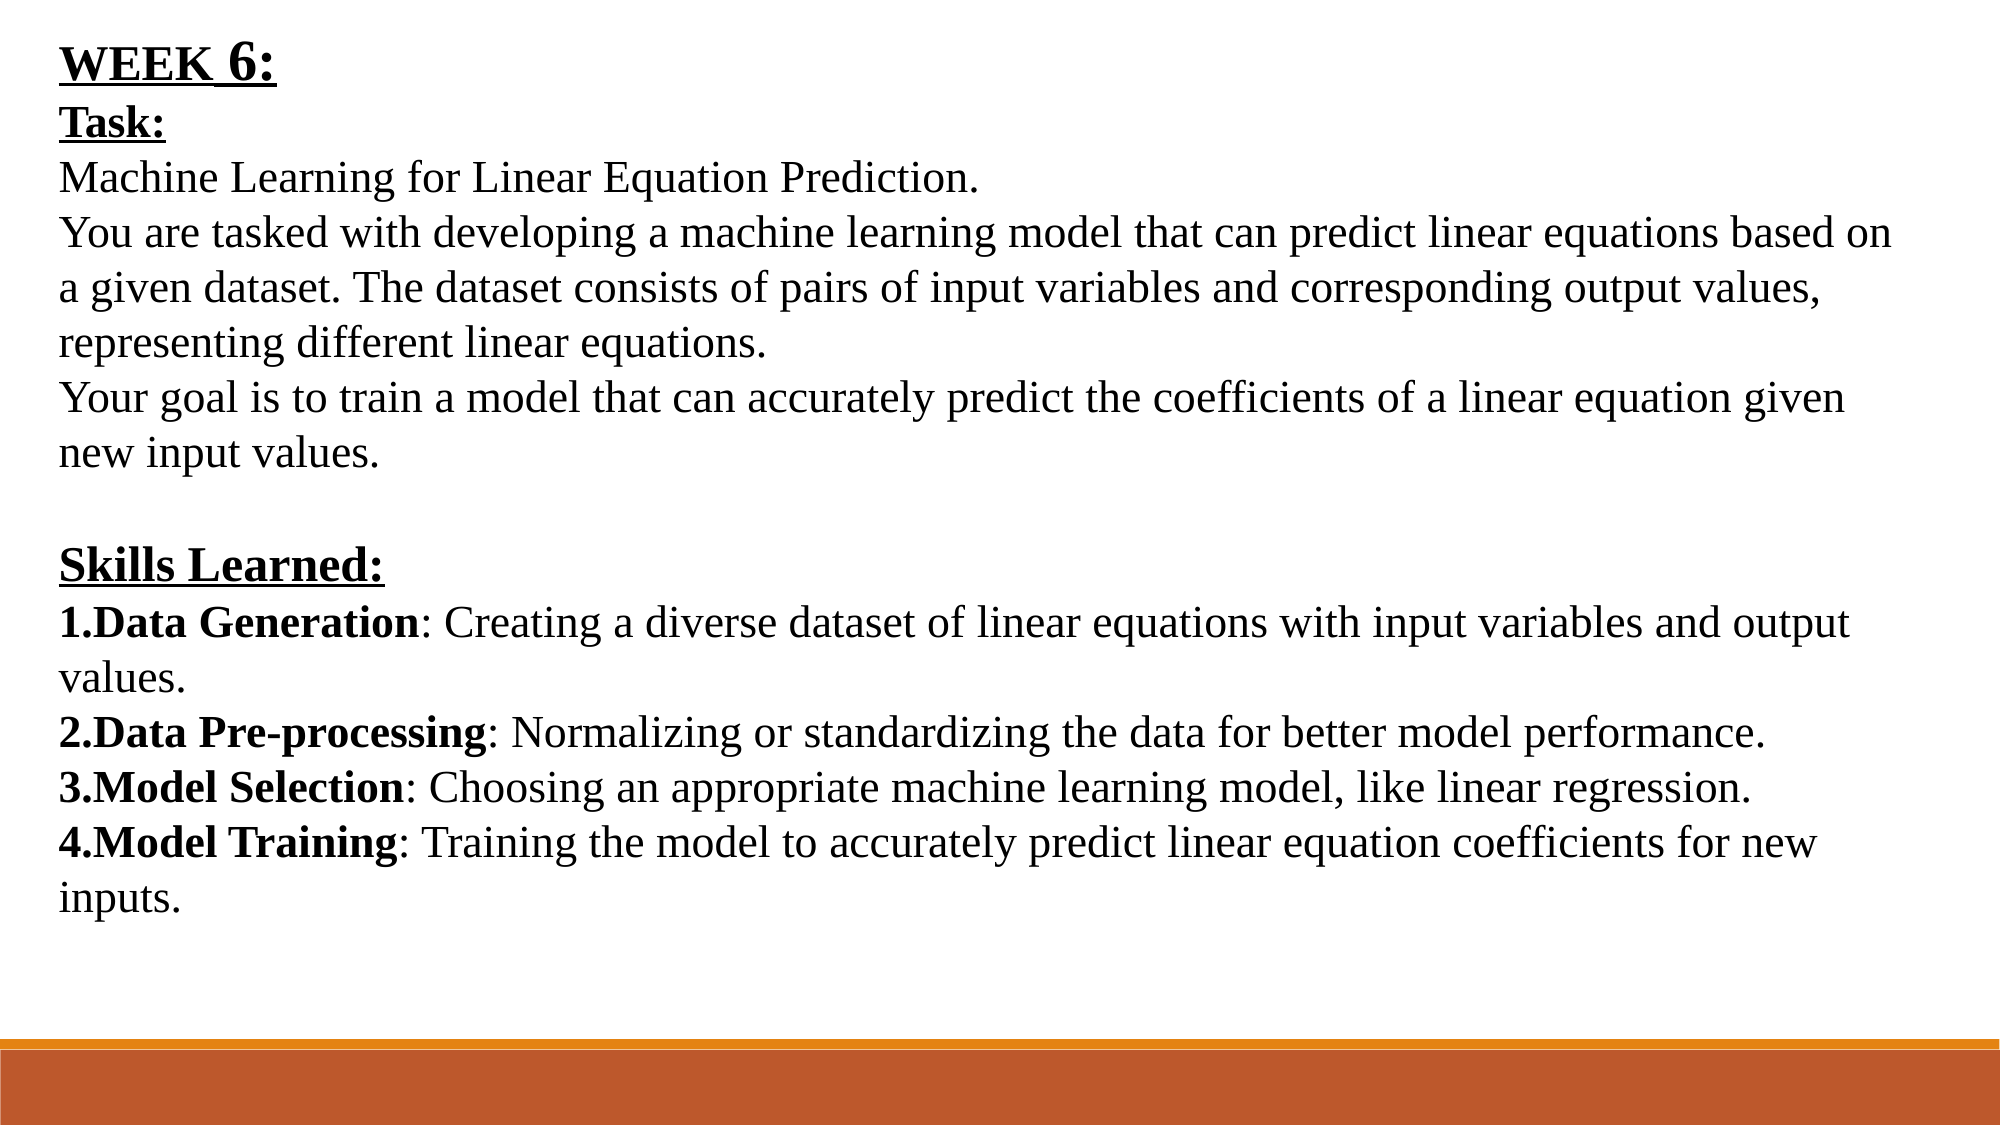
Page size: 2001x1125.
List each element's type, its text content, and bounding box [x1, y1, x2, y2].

text_box WEEK 6: Task: Machine Learning for Linear Equation Prediction. You are tasked with developing a machine learning model that can predict linear equations based on a given dataset. The dataset consists of pairs of input variables and corresponding output values, representing different linear equations. Your goal is to train a model that can accurately predict the coefficients of a linear equation given new input values. Skills Learned: Data Generation: Creating a diverse dataset of linear equations with input variables and output values. Data Pre-processing: Normalizing or standardizing the data for better model performance. Model Selection: Choosing an appropriate machine learning model, like linear regression. Model Training: Training the model to accurately predict linear equation coefficients for new inputs. [43, 14, 1914, 1084]
